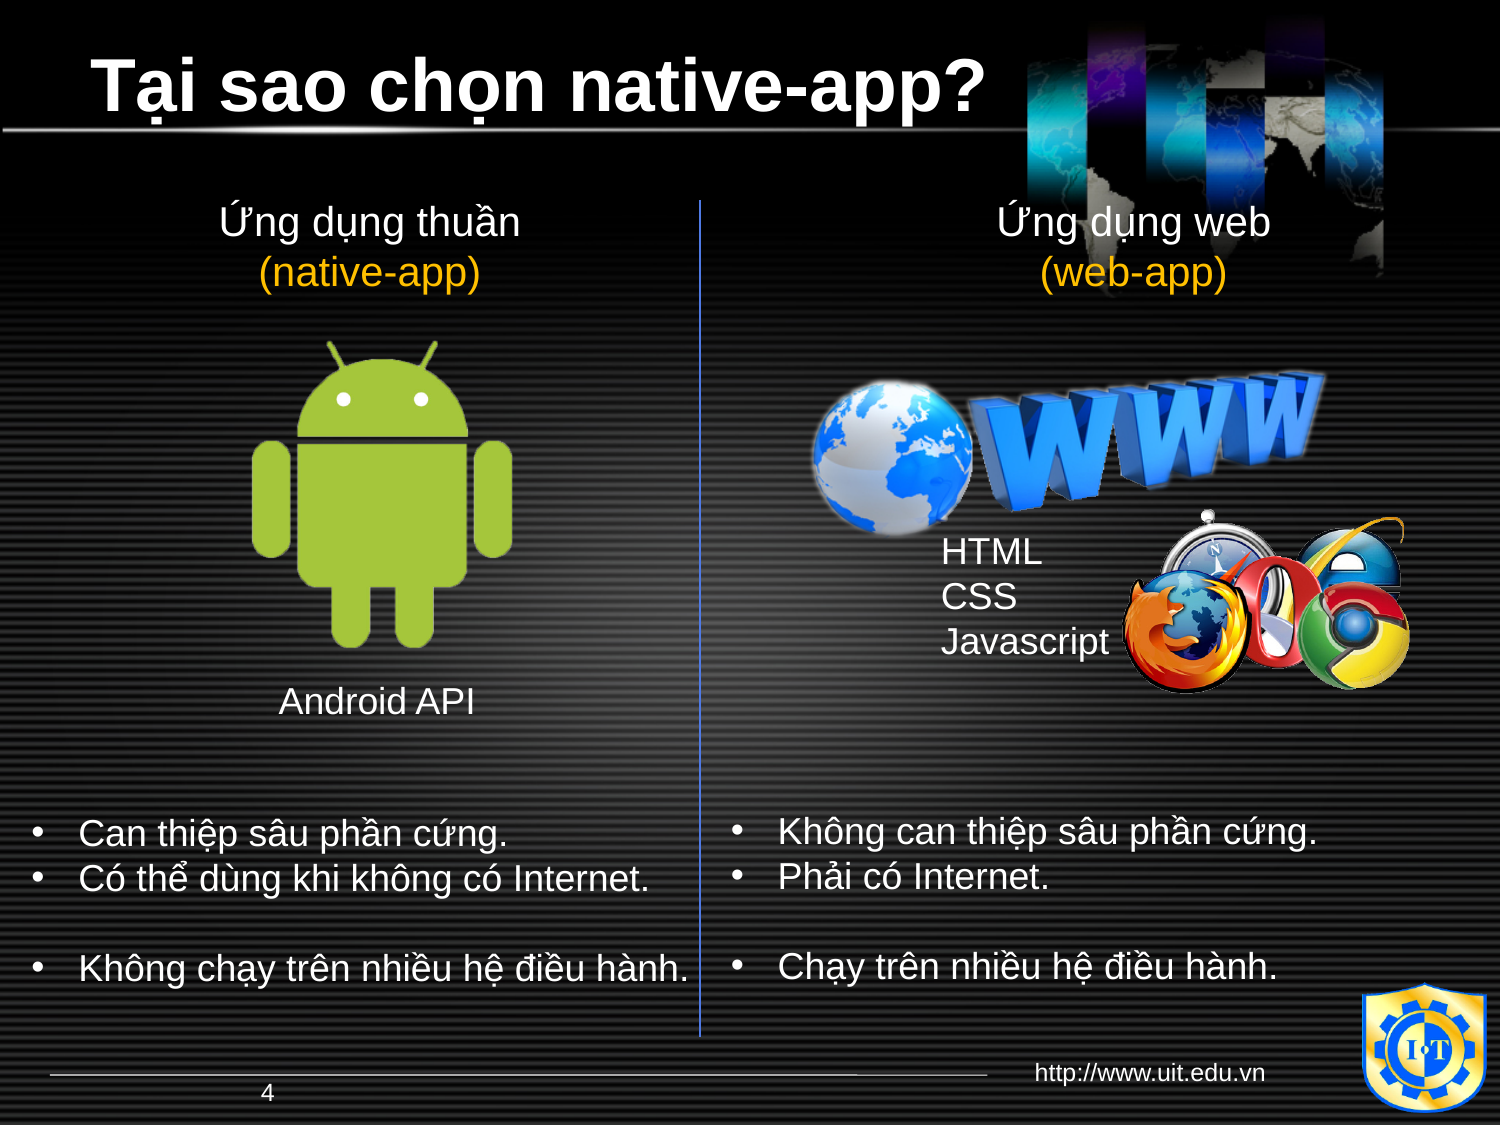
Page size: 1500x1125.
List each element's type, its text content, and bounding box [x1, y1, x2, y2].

text_box Android API [263, 669, 492, 730]
text_box Can thiệp sâu phần cứng. Có thể dùng khi không có Internet. Không chạy trên nhiều hệ điều hành. [16, 801, 695, 997]
text_box Ứng dụng thuần (native-app) [203, 187, 537, 303]
title Tại sao chọn native-app? [75, 43, 1269, 119]
footer http://www.uit.edu.vn [987, 1049, 1282, 1100]
text_box Ứng dụng web (web-app) [981, 187, 1287, 298]
text_box Không can thiệp sâu phần cứng. Phải có Internet. Chạy trên nhiều hệ điều hành. [716, 799, 1334, 995]
slide_number 4 [245, 1068, 459, 1109]
picture [0, 0, 1500, 1125]
